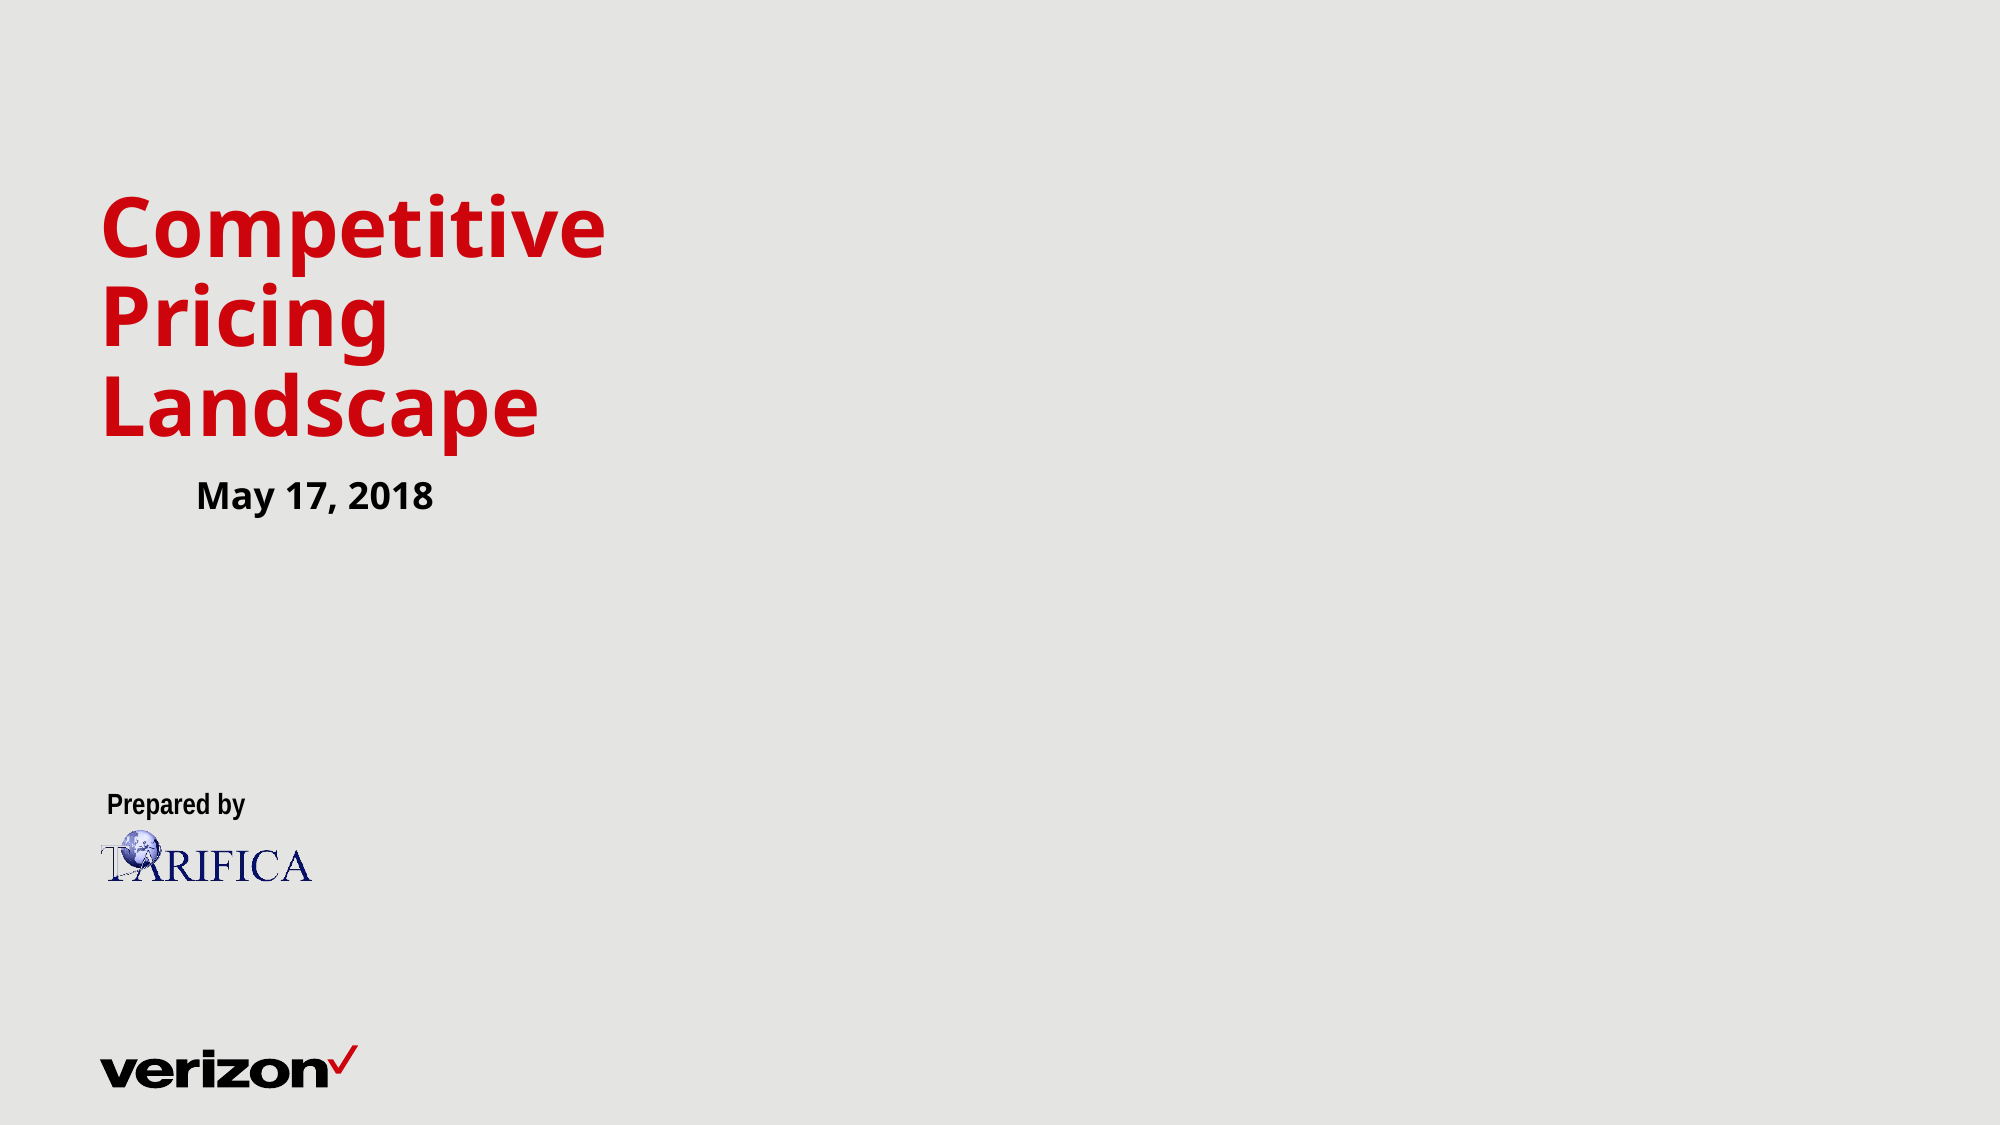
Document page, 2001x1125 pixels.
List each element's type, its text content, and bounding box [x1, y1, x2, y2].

text_box May 17, 2018 [180, 464, 450, 525]
picture [99, 827, 315, 883]
text_box Prepared by [92, 777, 535, 828]
title Competitive Pricing Landscape [99, 169, 668, 455]
